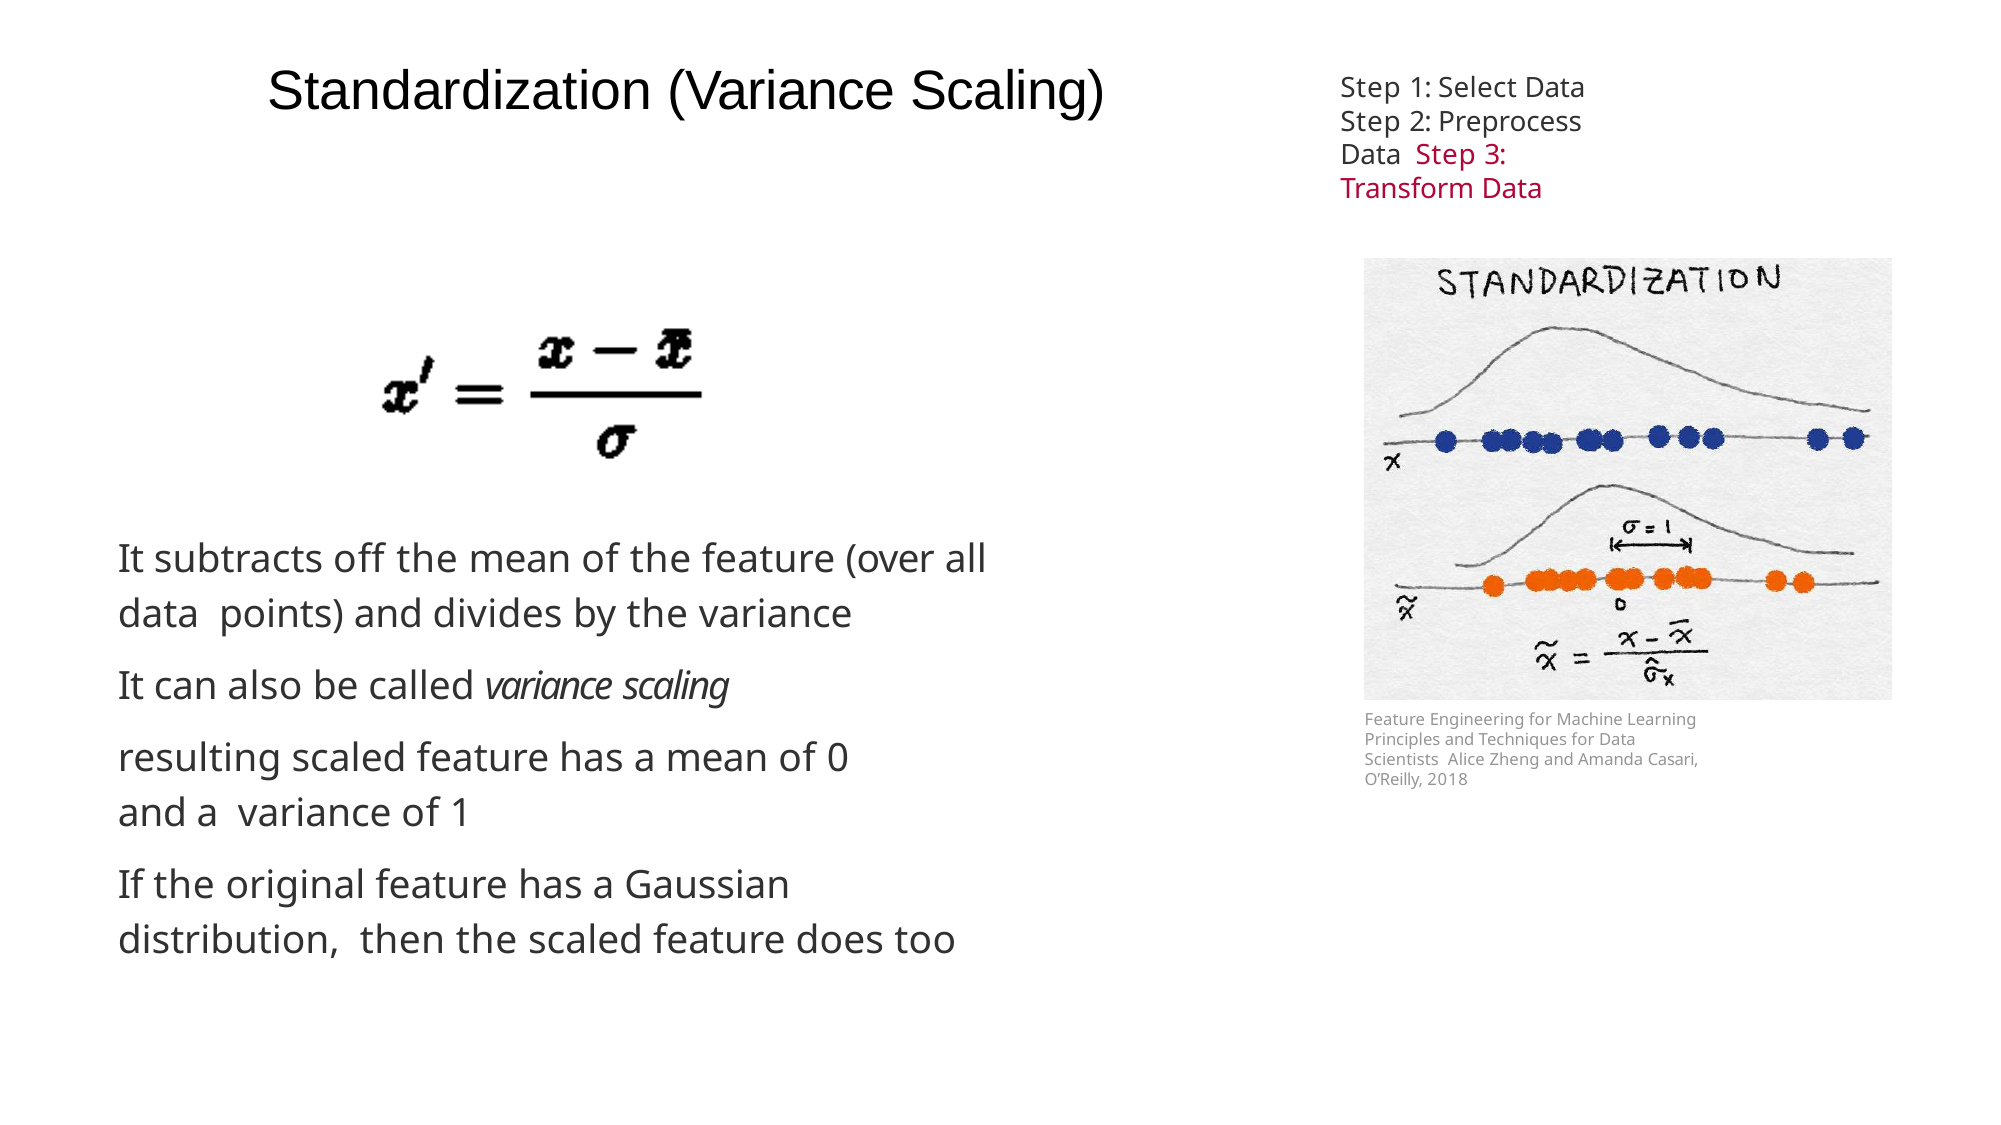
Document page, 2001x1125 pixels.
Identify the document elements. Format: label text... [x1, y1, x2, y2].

text_box Standardization (Variance Scaling) [75, 54, 1296, 121]
picture [362, 325, 723, 480]
text_box It subtracts off the mean of the feature (over all data points) and divides by the variance It can also be called variance scaling resulting scaled feature has a mean of 0 and a variance of 1 If the original feature has a Gaussian distribution, then the scaled feature does too [115, 524, 1021, 962]
text_box Feature Engineering for Machine Learning Principles and Techniques for Data Scientists Alice Zheng and Amanda Casari, O’Reilly, 2018 [1361, 708, 1708, 789]
text_box [1363, 258, 1893, 700]
text_box Step 1: Select Data Step 2: Preprocess Data Step 3: Transform Data [1337, 70, 1640, 204]
